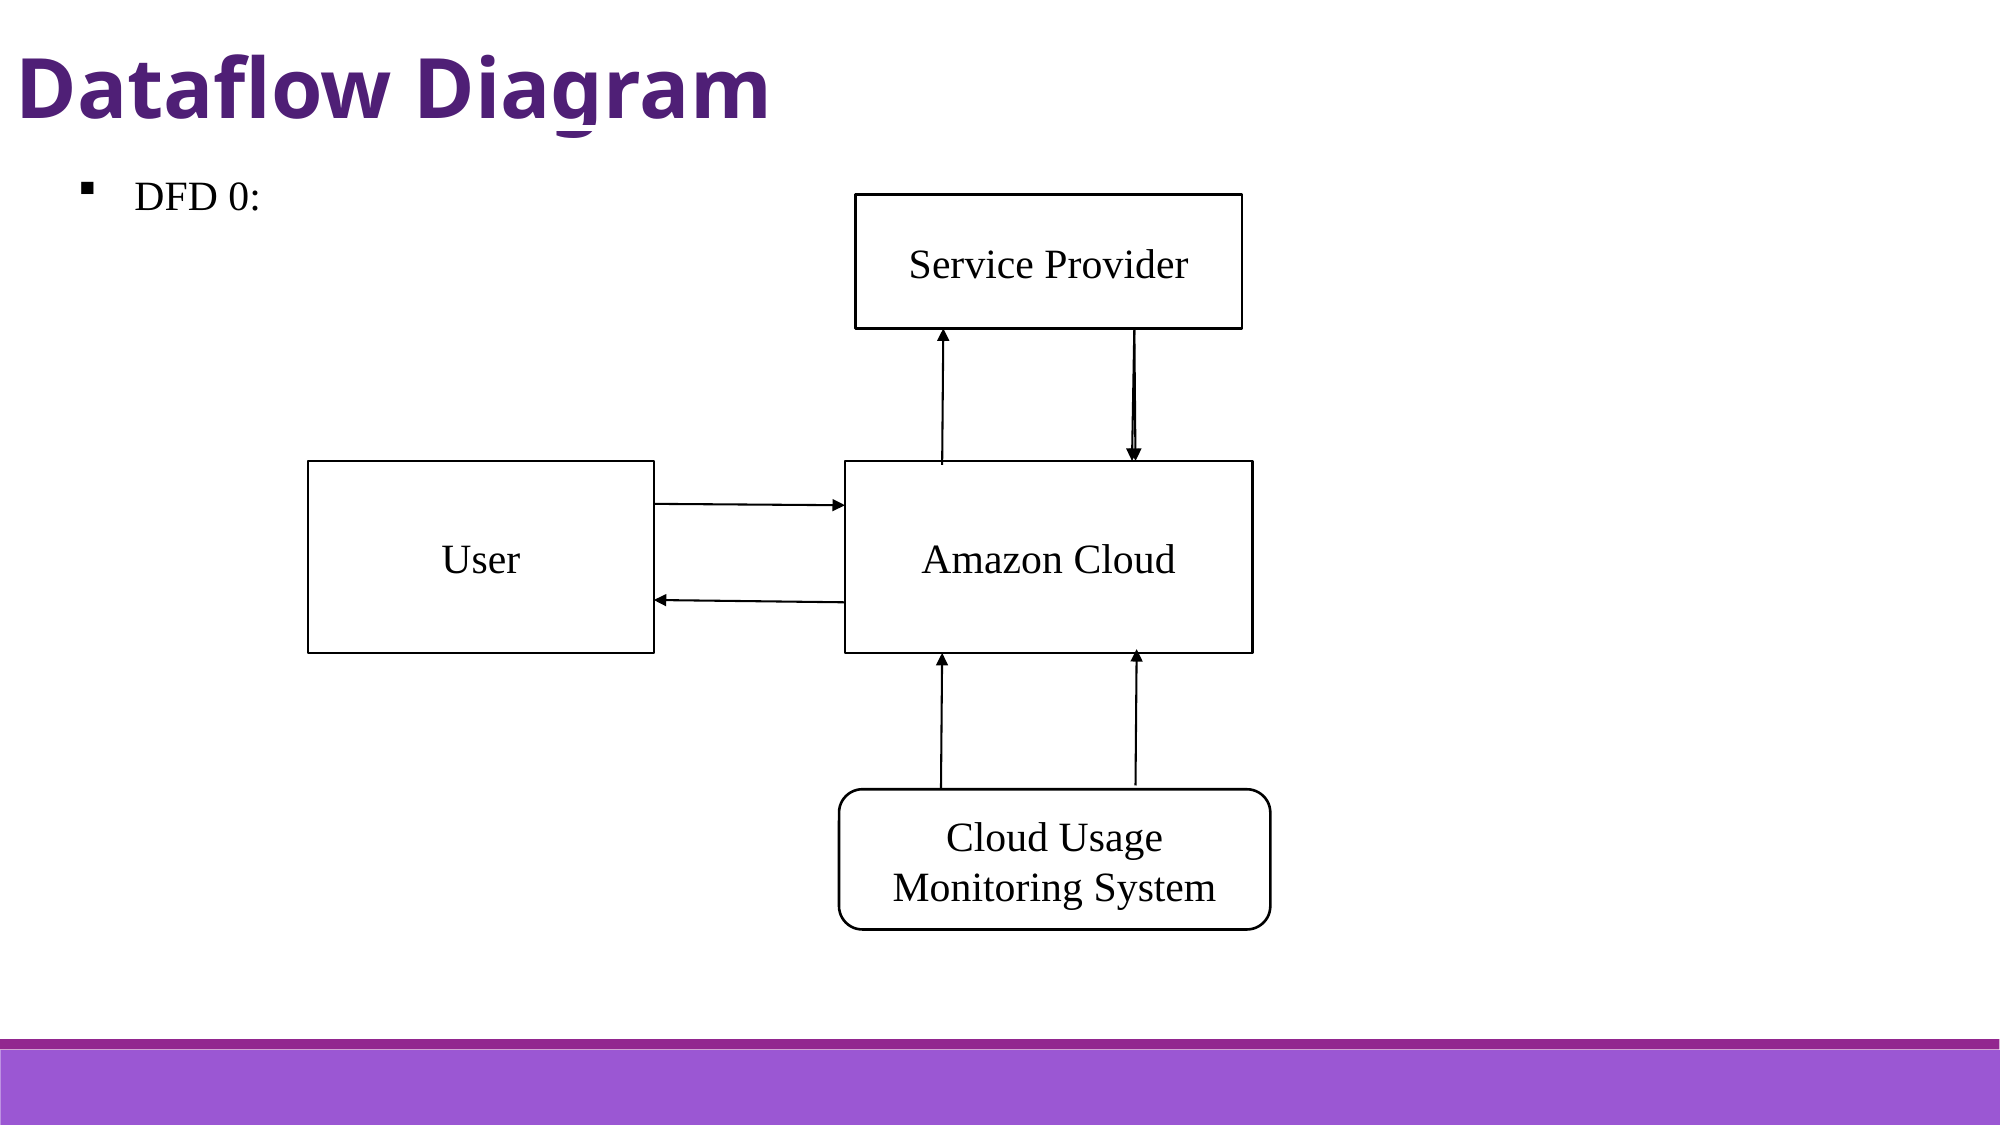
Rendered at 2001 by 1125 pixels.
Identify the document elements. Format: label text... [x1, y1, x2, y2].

text_box Amazon Cloud [844, 460, 1254, 654]
text_box Dataflow Diagram [0, 28, 839, 143]
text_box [1134, 648, 1138, 787]
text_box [1131, 327, 1135, 462]
text_box DFD 0: [63, 161, 1327, 227]
text_box Service Provider [854, 193, 1243, 330]
text_box User [307, 460, 655, 654]
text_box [653, 599, 846, 603]
text_box Cloud Usage Monitoring System [837, 787, 1272, 931]
